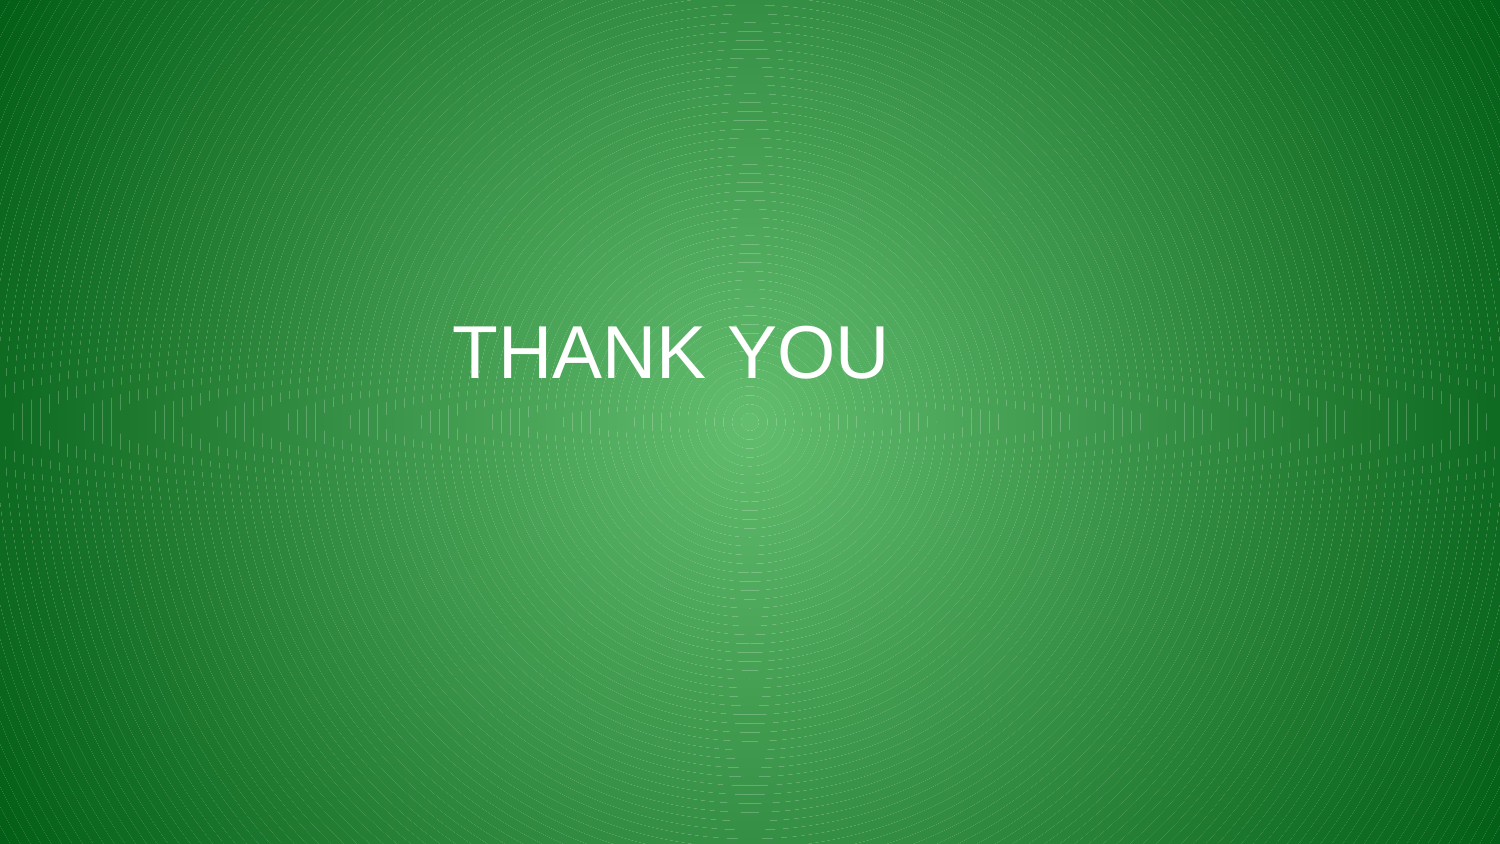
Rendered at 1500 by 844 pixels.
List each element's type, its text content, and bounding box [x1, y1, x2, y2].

text_box THANK YOU [437, 296, 931, 402]
